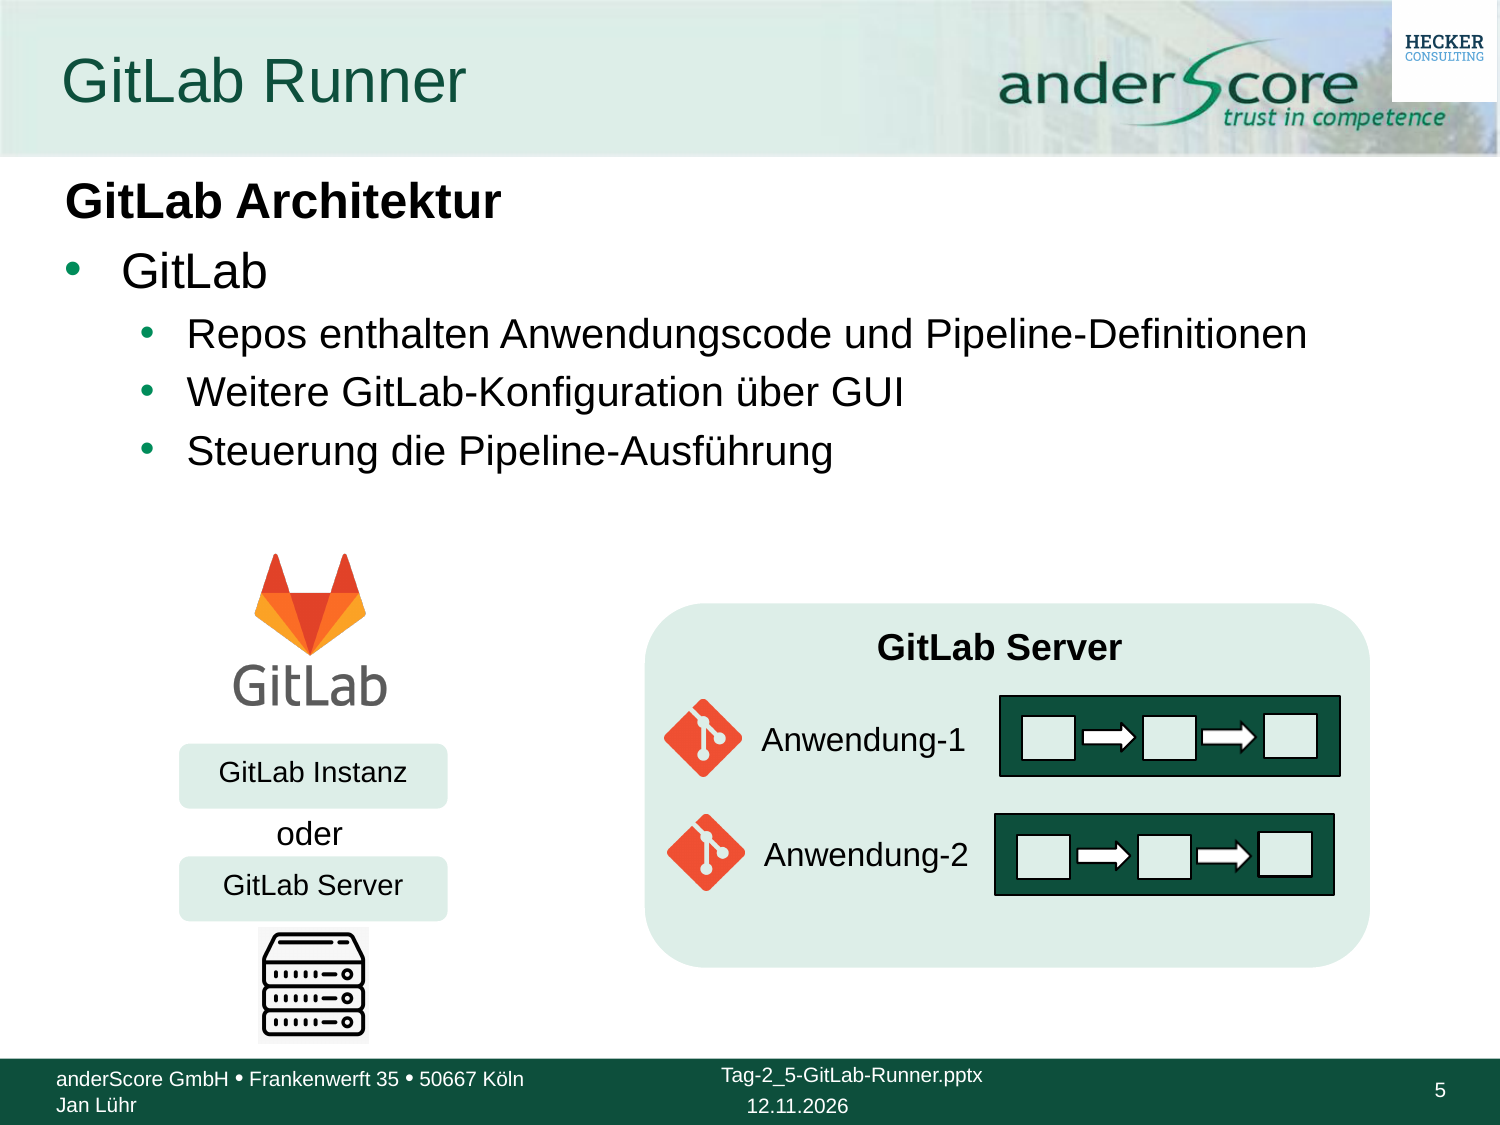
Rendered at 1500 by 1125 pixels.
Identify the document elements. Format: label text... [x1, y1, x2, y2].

picture [666, 813, 745, 892]
text_box [1142, 716, 1197, 761]
text_box GitLab Server [177, 855, 449, 923]
text_box GitLab Instanz [177, 742, 449, 810]
picture [664, 699, 742, 777]
title GitLab Runner [46, 24, 959, 141]
text_box [1082, 722, 1136, 752]
text_box [1016, 834, 1070, 879]
text_box [643, 602, 1372, 969]
text_box Anwendung-1 [747, 710, 995, 766]
list GitLab Architektur GitLab Repos enthalten Anwendungscode und Pipeline-Definitionen Weitere GitLab-Konfiguration über GUI Steuerung die Pipeline-Ausführung [49, 160, 1447, 1047]
text_box [1258, 832, 1312, 877]
picture [232, 551, 387, 706]
text_box [1077, 841, 1131, 871]
text_box [999, 695, 1340, 777]
text_box [1263, 713, 1317, 758]
text_box Anwendung-2 [749, 825, 994, 880]
text_box [994, 814, 1335, 895]
picture [1195, 838, 1253, 874]
text_box [1022, 716, 1076, 761]
picture [0, 0, 1500, 157]
text_box GitLab Server [862, 615, 1153, 675]
text_box [1137, 834, 1191, 879]
picture [257, 927, 369, 1044]
picture [1201, 719, 1258, 756]
text_box oder [185, 805, 434, 860]
